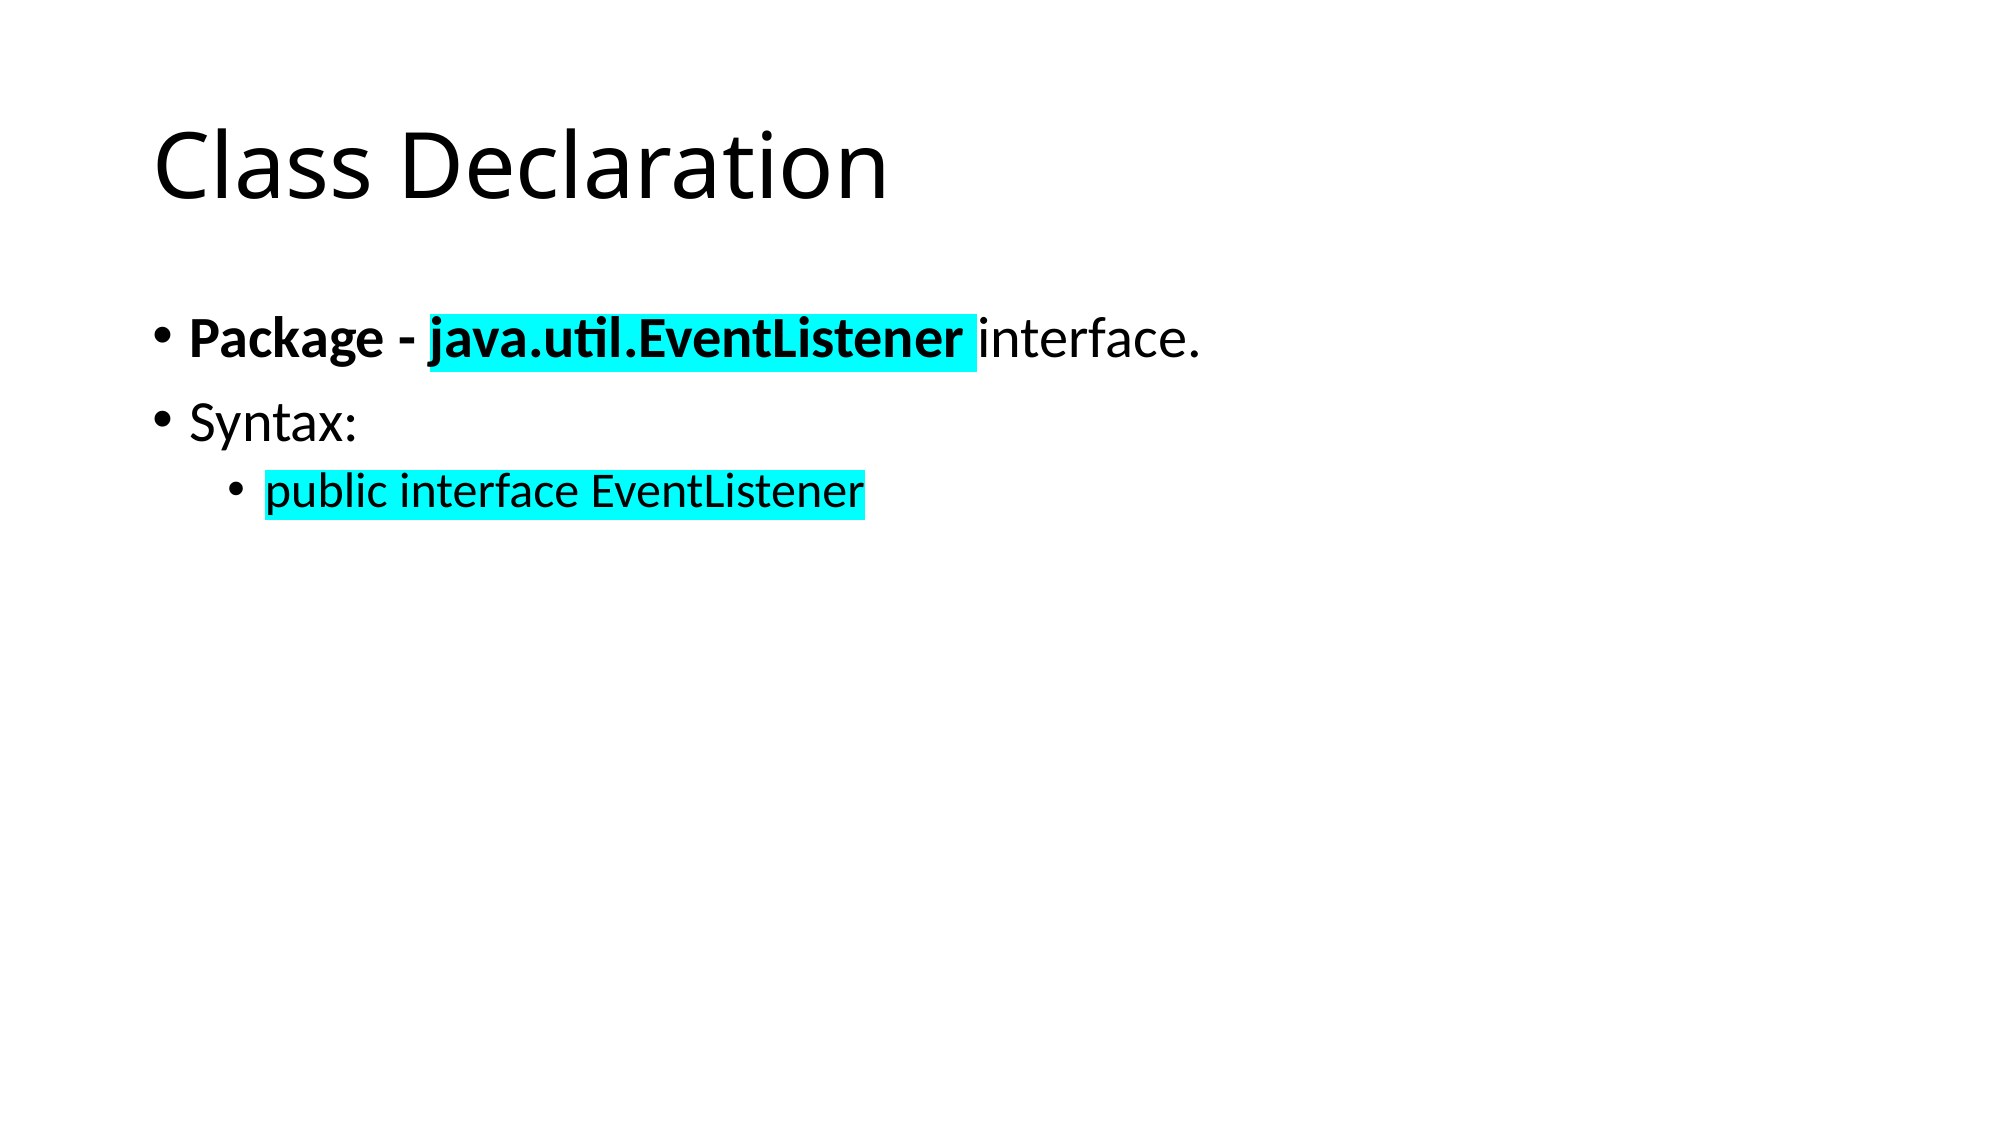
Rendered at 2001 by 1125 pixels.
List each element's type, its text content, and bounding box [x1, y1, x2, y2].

list Package - java.util.EventListener interface. Syntax: public interface EventListener [137, 299, 1863, 1014]
title Class Declaration [137, 59, 1863, 278]
